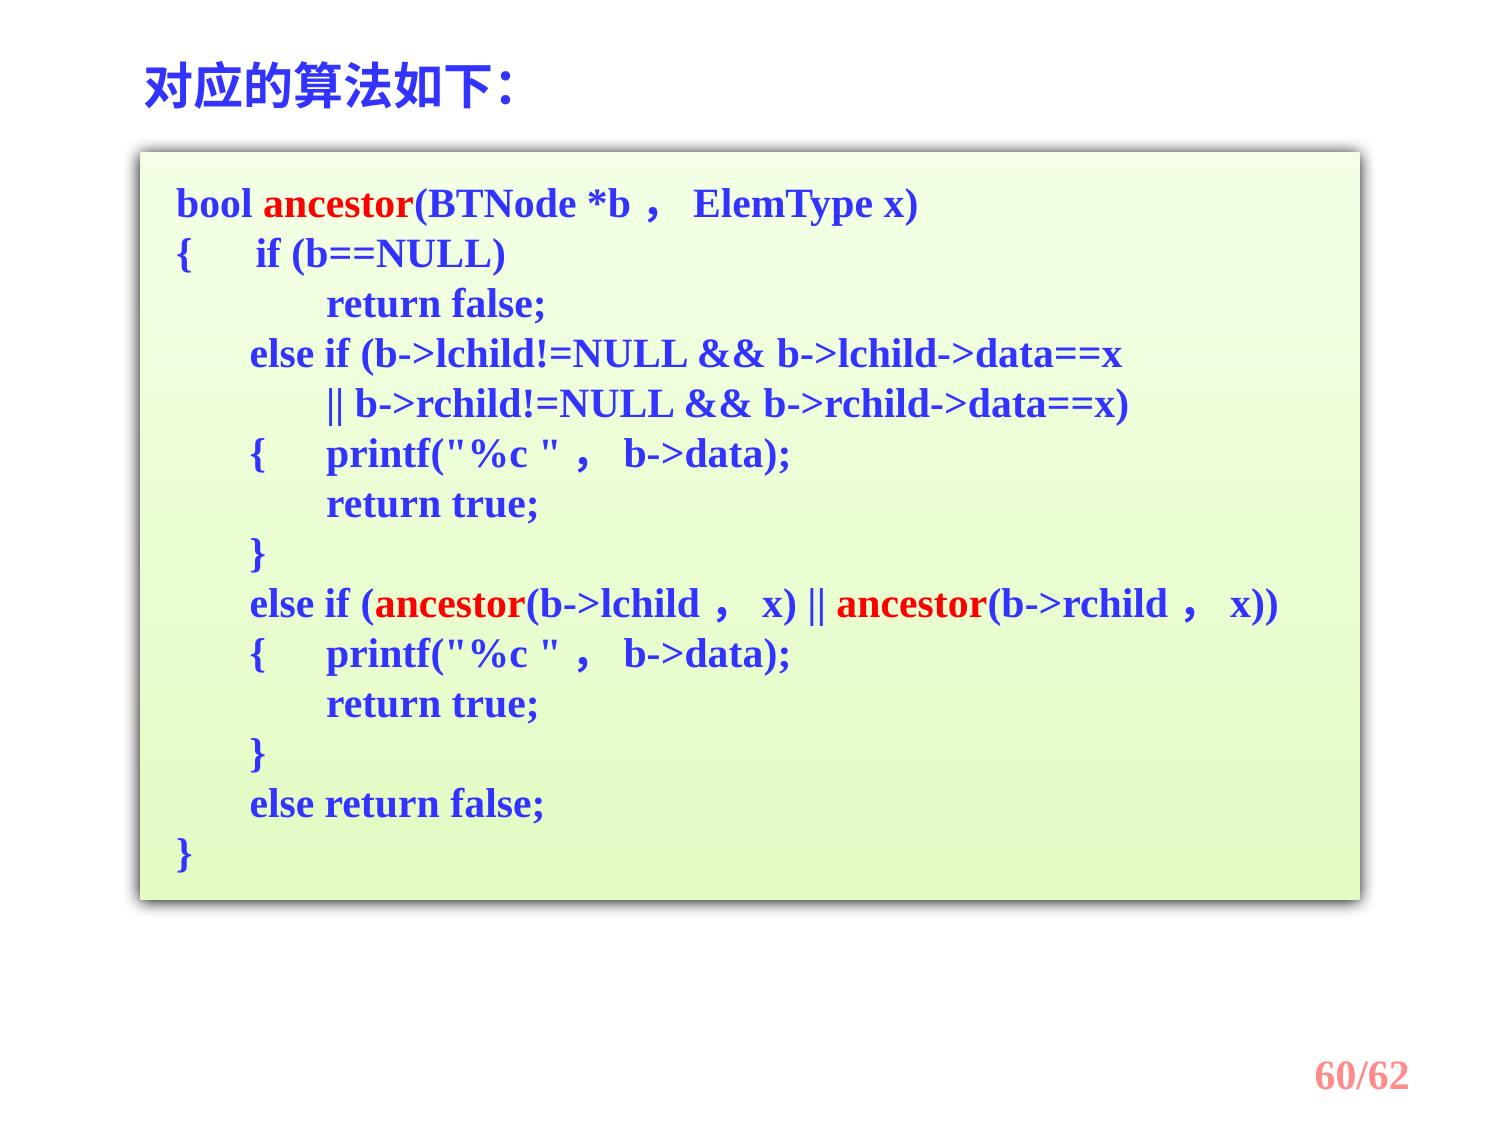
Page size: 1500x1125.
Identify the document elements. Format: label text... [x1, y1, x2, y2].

slide_number /62 [1074, 1042, 1425, 1103]
text_box 对应的算法如下： [128, 46, 586, 122]
text_box bool ancestor(BTNode *b，ElemType x) { if (b==NULL) return false; else if (b->lchild!=NULL && b->lchild->data==x || b->rchild!=NULL && b->rchild->data==x) { printf("%c "，b->data); return true; } else if (ancestor(b->lchild，x) || ancestor(b->rchild，x)) { printf("%c "，b->data); return true; } else return false; } [140, 152, 1360, 901]
